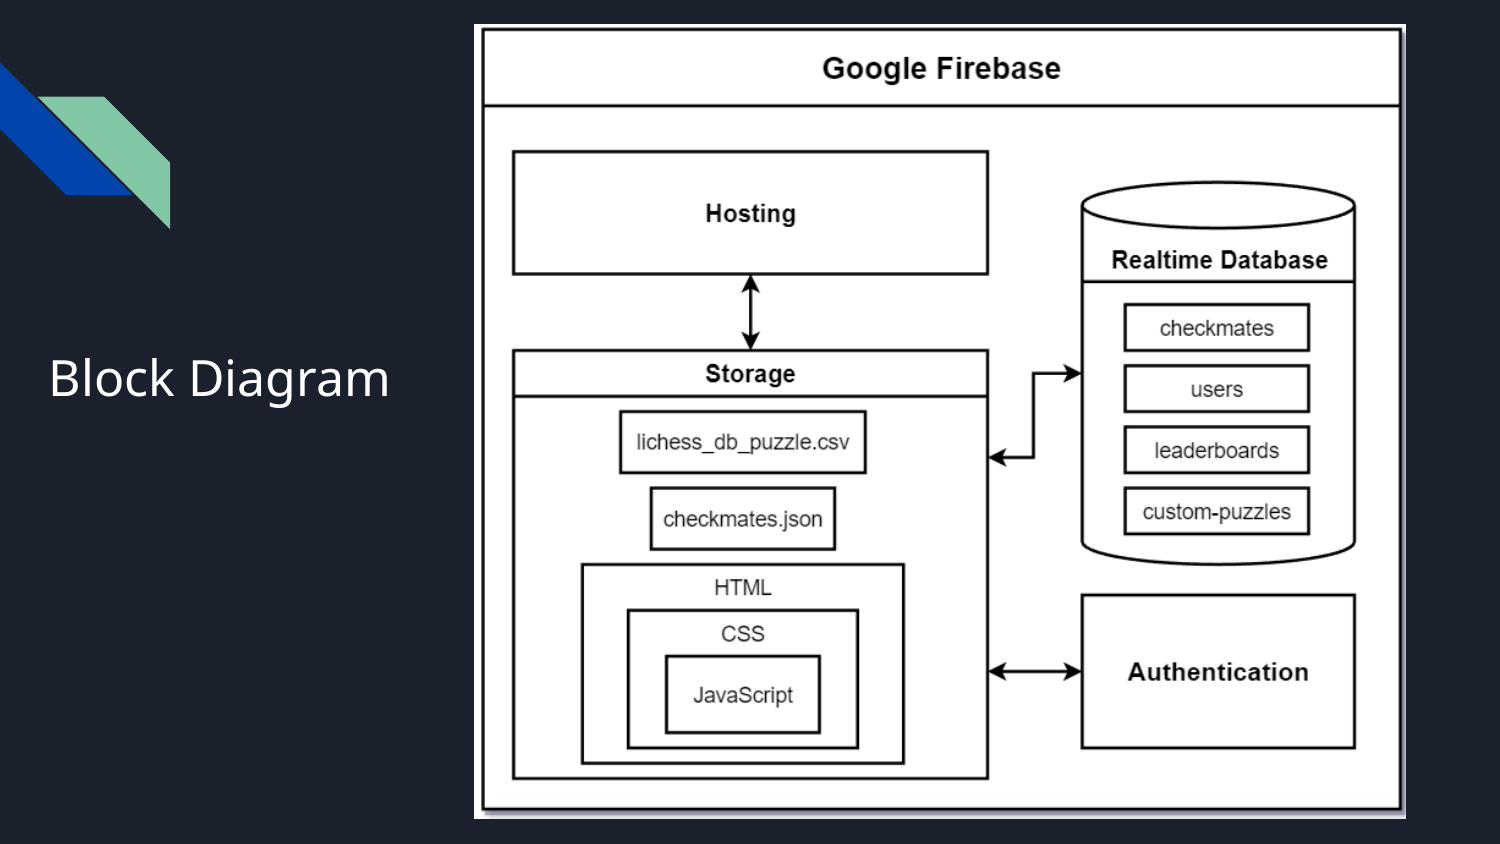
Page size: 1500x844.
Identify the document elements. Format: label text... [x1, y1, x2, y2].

picture [474, 24, 1406, 819]
text_box Block Diagram [33, 330, 469, 421]
